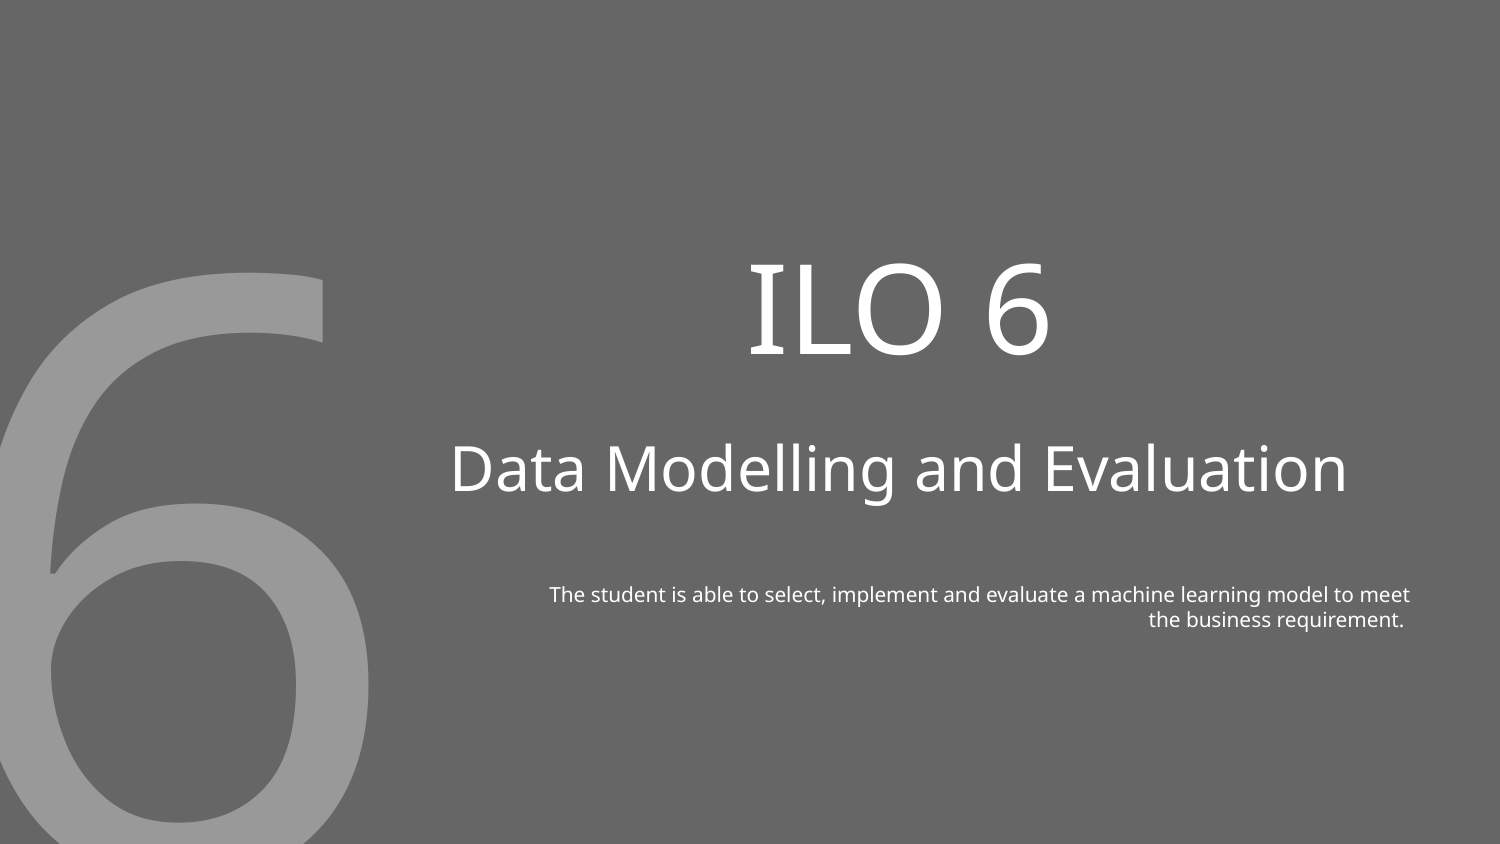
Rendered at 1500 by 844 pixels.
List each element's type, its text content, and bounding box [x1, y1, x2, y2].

text_box 6 [0, 122, 486, 844]
subtitle The student is able to select, implement and evaluate a machine learning model to meet the business requirement. [525, 550, 1425, 663]
subtitle Data Modelling and Evaluation [486, 410, 1425, 524]
title ILO 6 [486, 181, 1425, 410]
